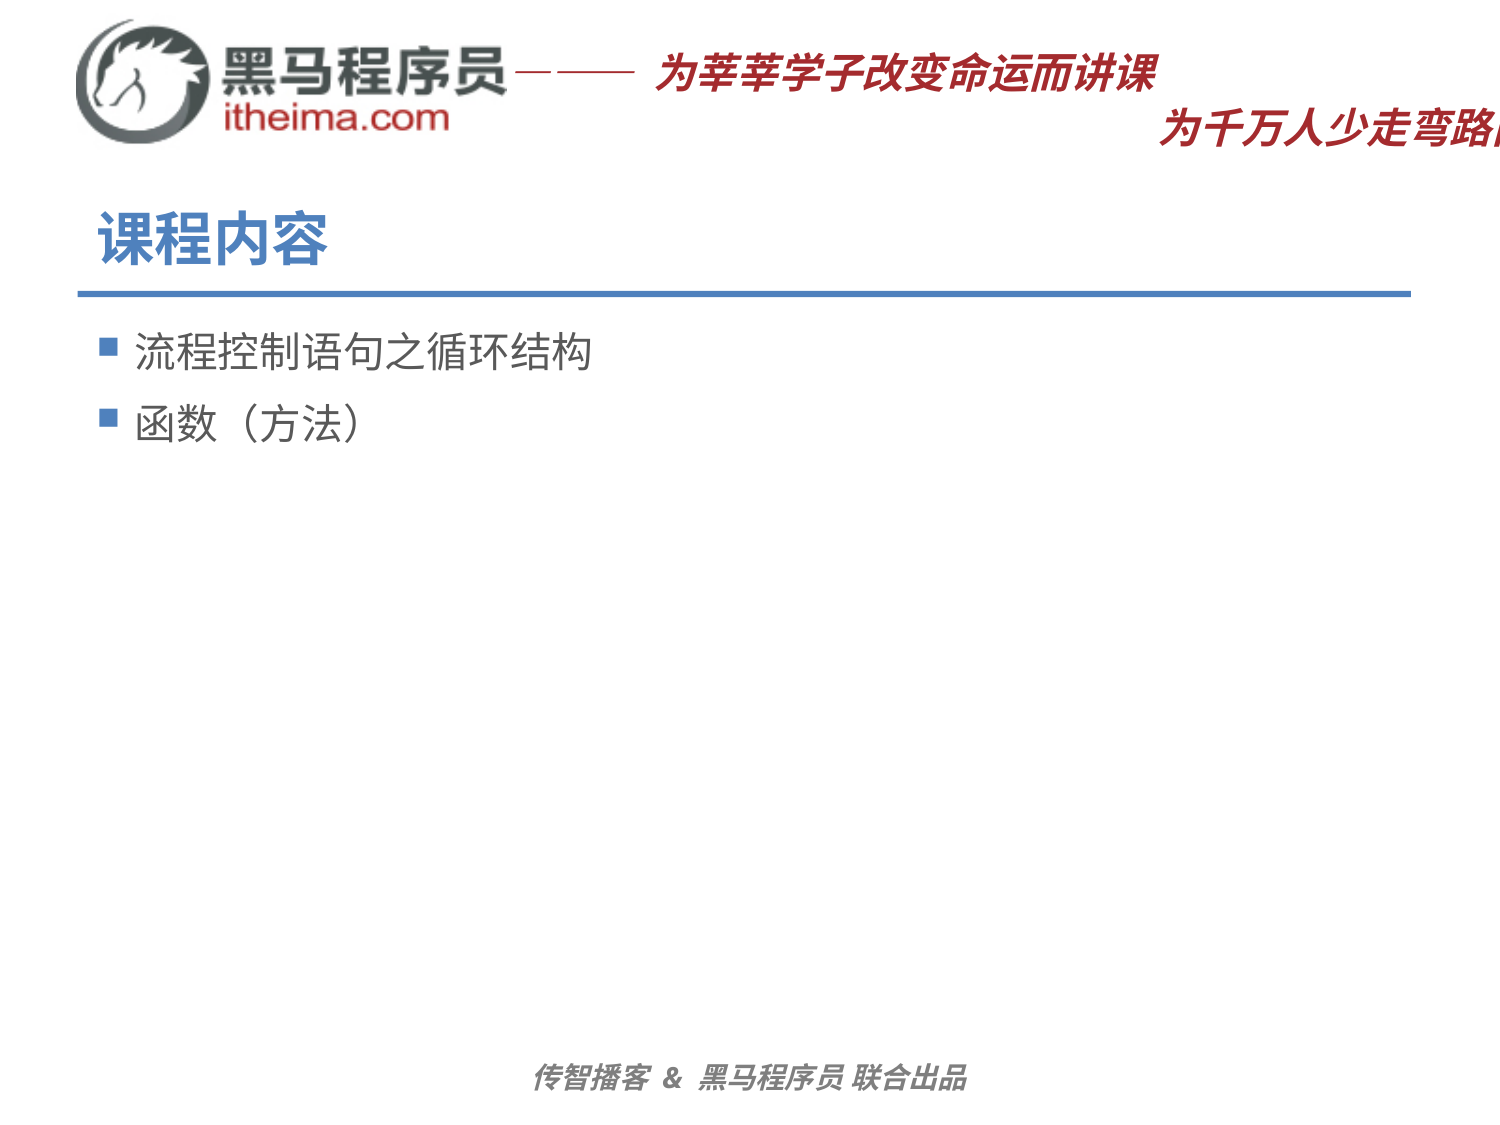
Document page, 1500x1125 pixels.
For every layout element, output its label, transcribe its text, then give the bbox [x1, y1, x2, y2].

list 流程控制语句之循环结构 函数（方法） [81, 313, 1416, 996]
title 课程内容 [81, 162, 1416, 280]
picture [76, 0, 507, 161]
